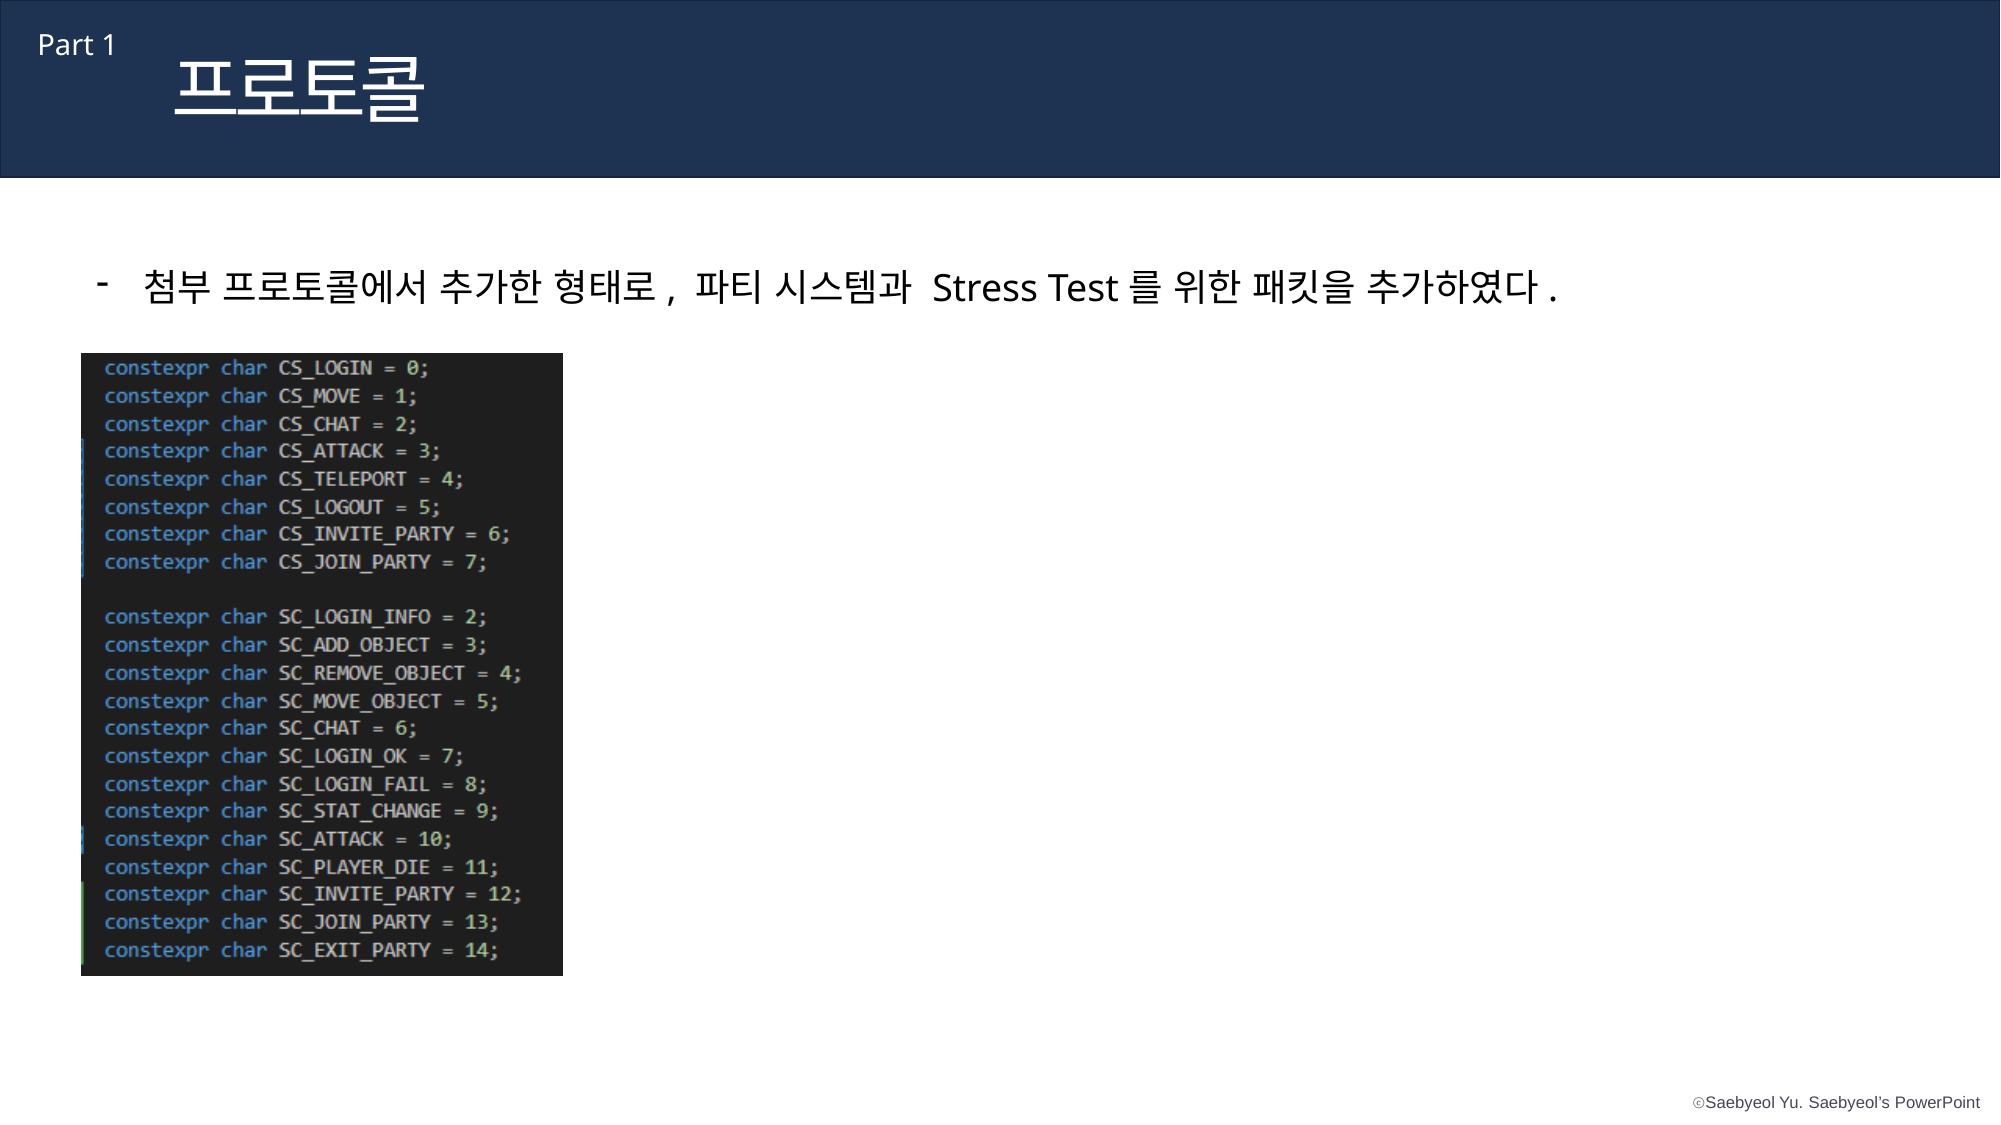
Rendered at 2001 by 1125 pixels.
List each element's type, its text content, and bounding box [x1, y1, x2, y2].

text_box Part 1 [22, 19, 141, 69]
text_box [0, 0, 2000, 178]
text_box 첨부 프로토콜에서 추가한 형태로, 파티 시스템과 Stress Test를 위한 패킷을 추가하였다. [81, 211, 1747, 317]
picture [81, 353, 563, 976]
text_box 프로토콜 [157, 35, 445, 140]
